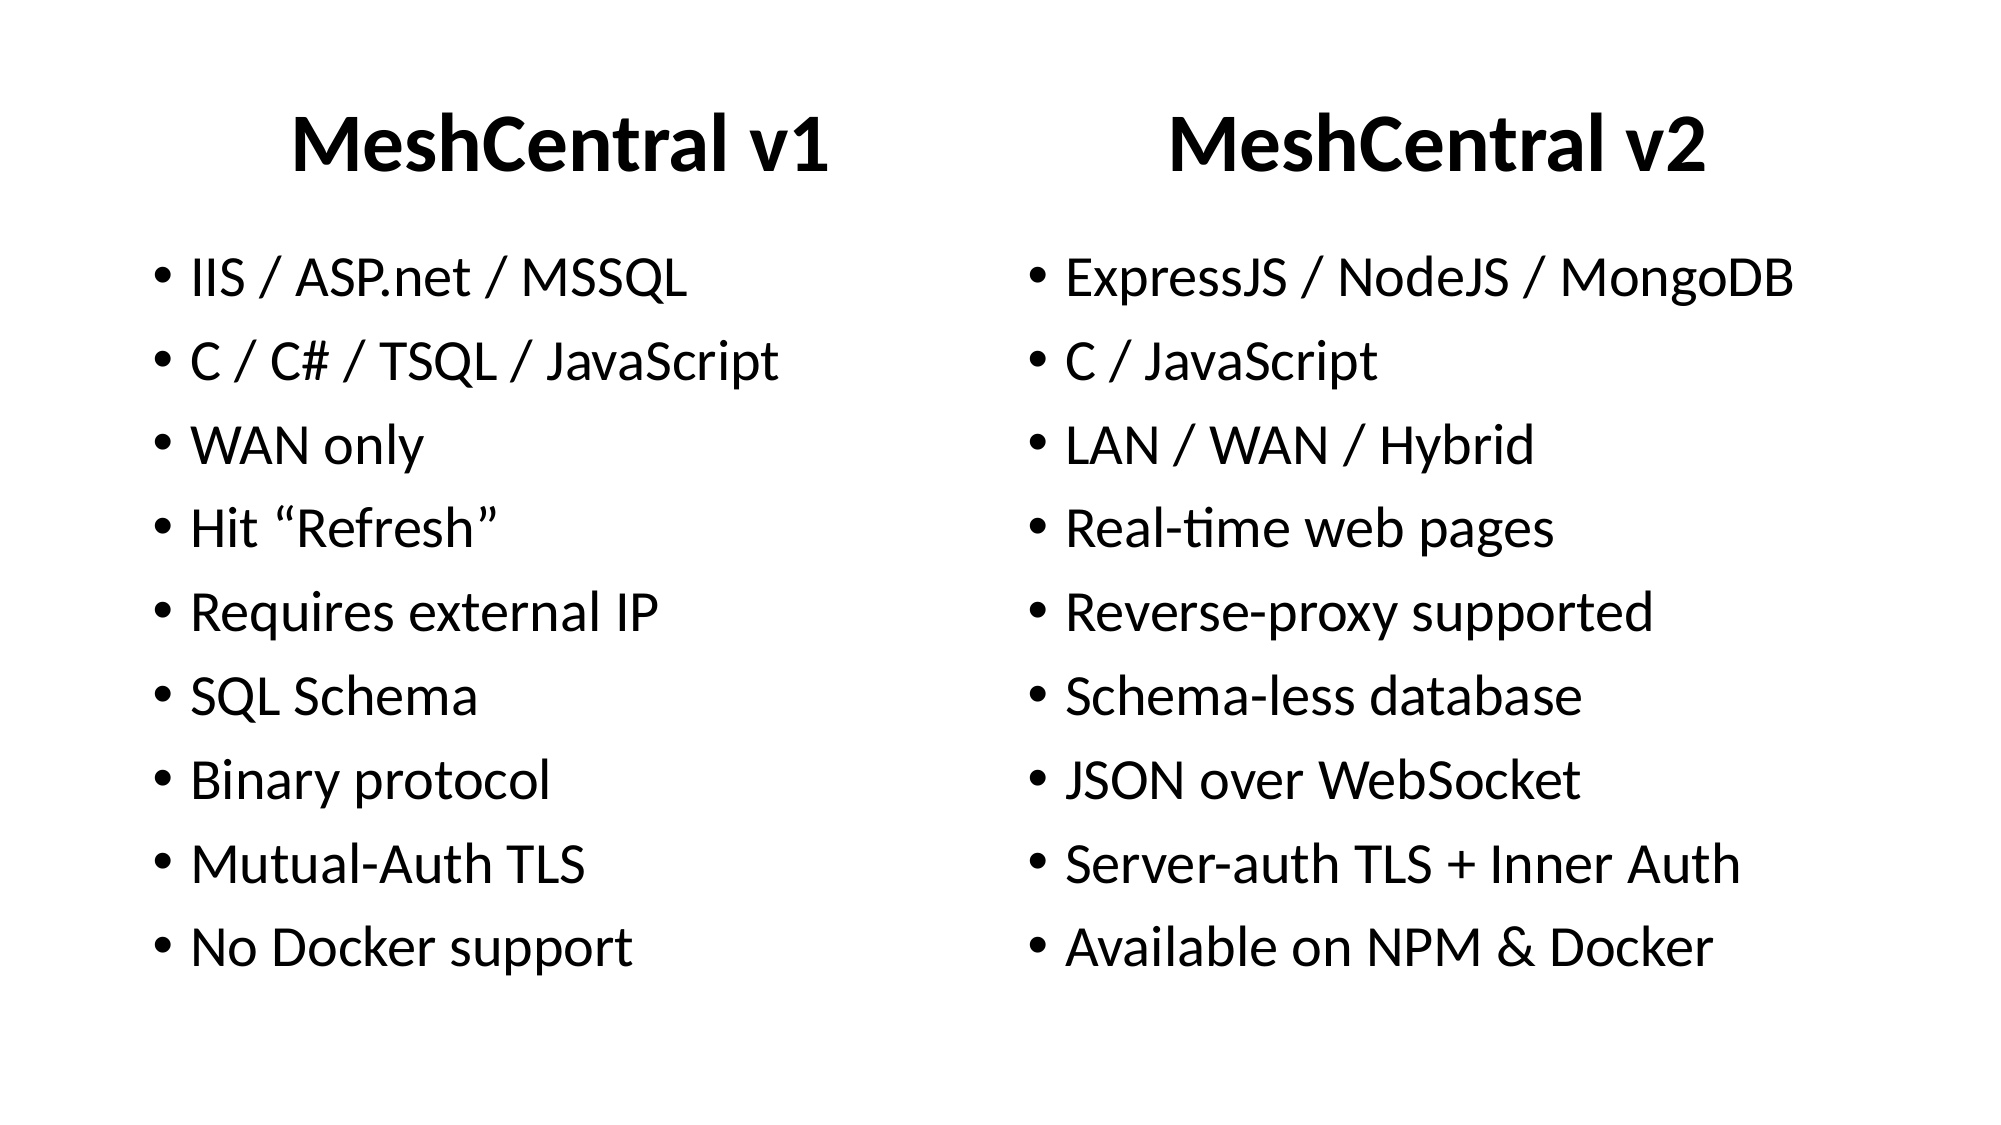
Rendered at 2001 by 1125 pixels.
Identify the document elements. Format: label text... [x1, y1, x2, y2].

list IIS / ASP.net / MSSQL C / C# / TSQL / JavaScript WAN only Hit “Refresh” Requires external IP SQL Schema Binary protocol Mutual-Auth TLS No Docker support [137, 238, 984, 1016]
list MeshCentral v1 [137, 61, 984, 197]
list ExpressJS / NodeJS / MongoDB C / JavaScript LAN / WAN / Hybrid Real-time web pages Reverse-proxy supported Schema-less database JSON over WebSocket Server-auth TLS + Inner Auth Available on NPM & Docker [1012, 238, 1863, 1016]
list MeshCentral v2 [1012, 61, 1863, 197]
